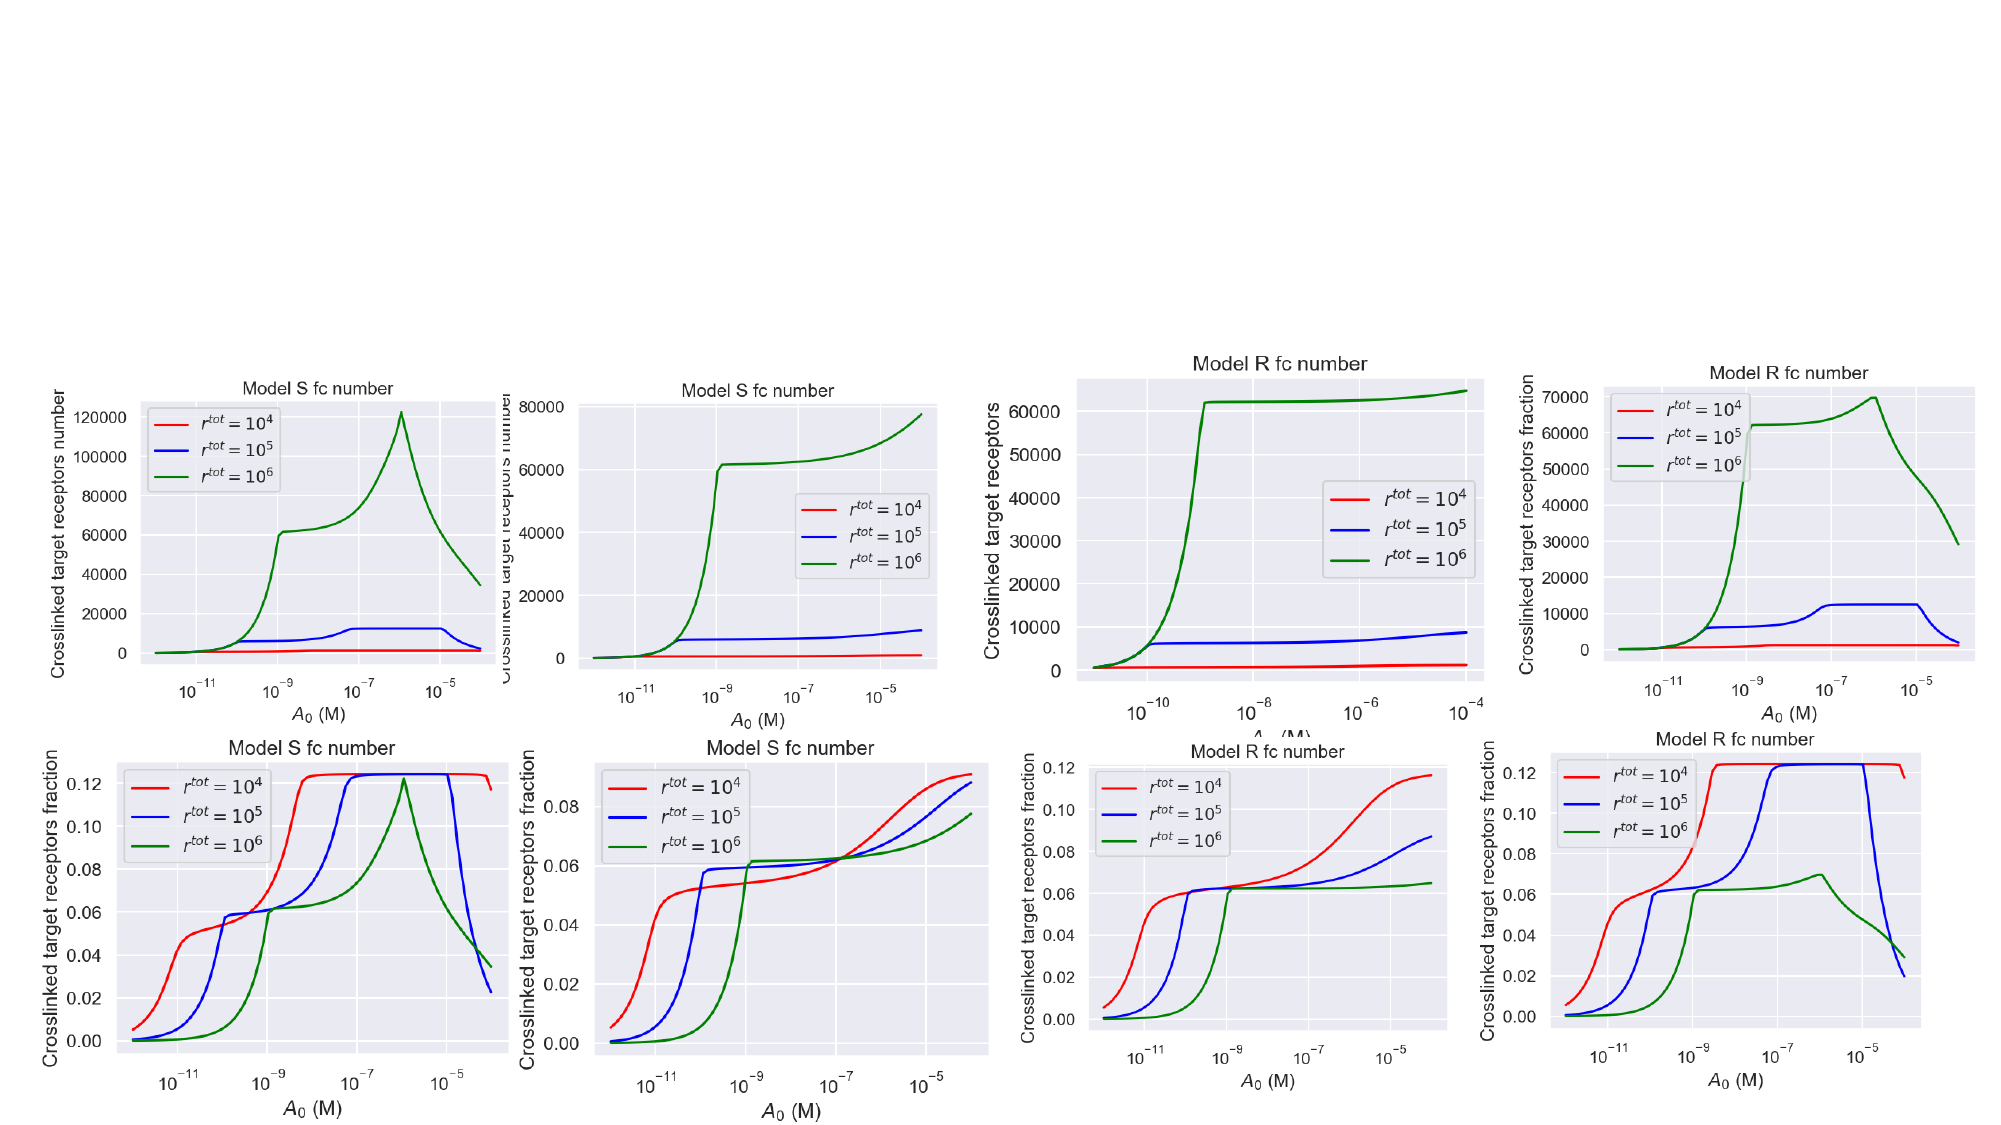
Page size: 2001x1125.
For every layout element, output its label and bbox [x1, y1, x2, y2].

picture [35, 347, 1982, 1125]
list [1014, 736, 1454, 1098]
